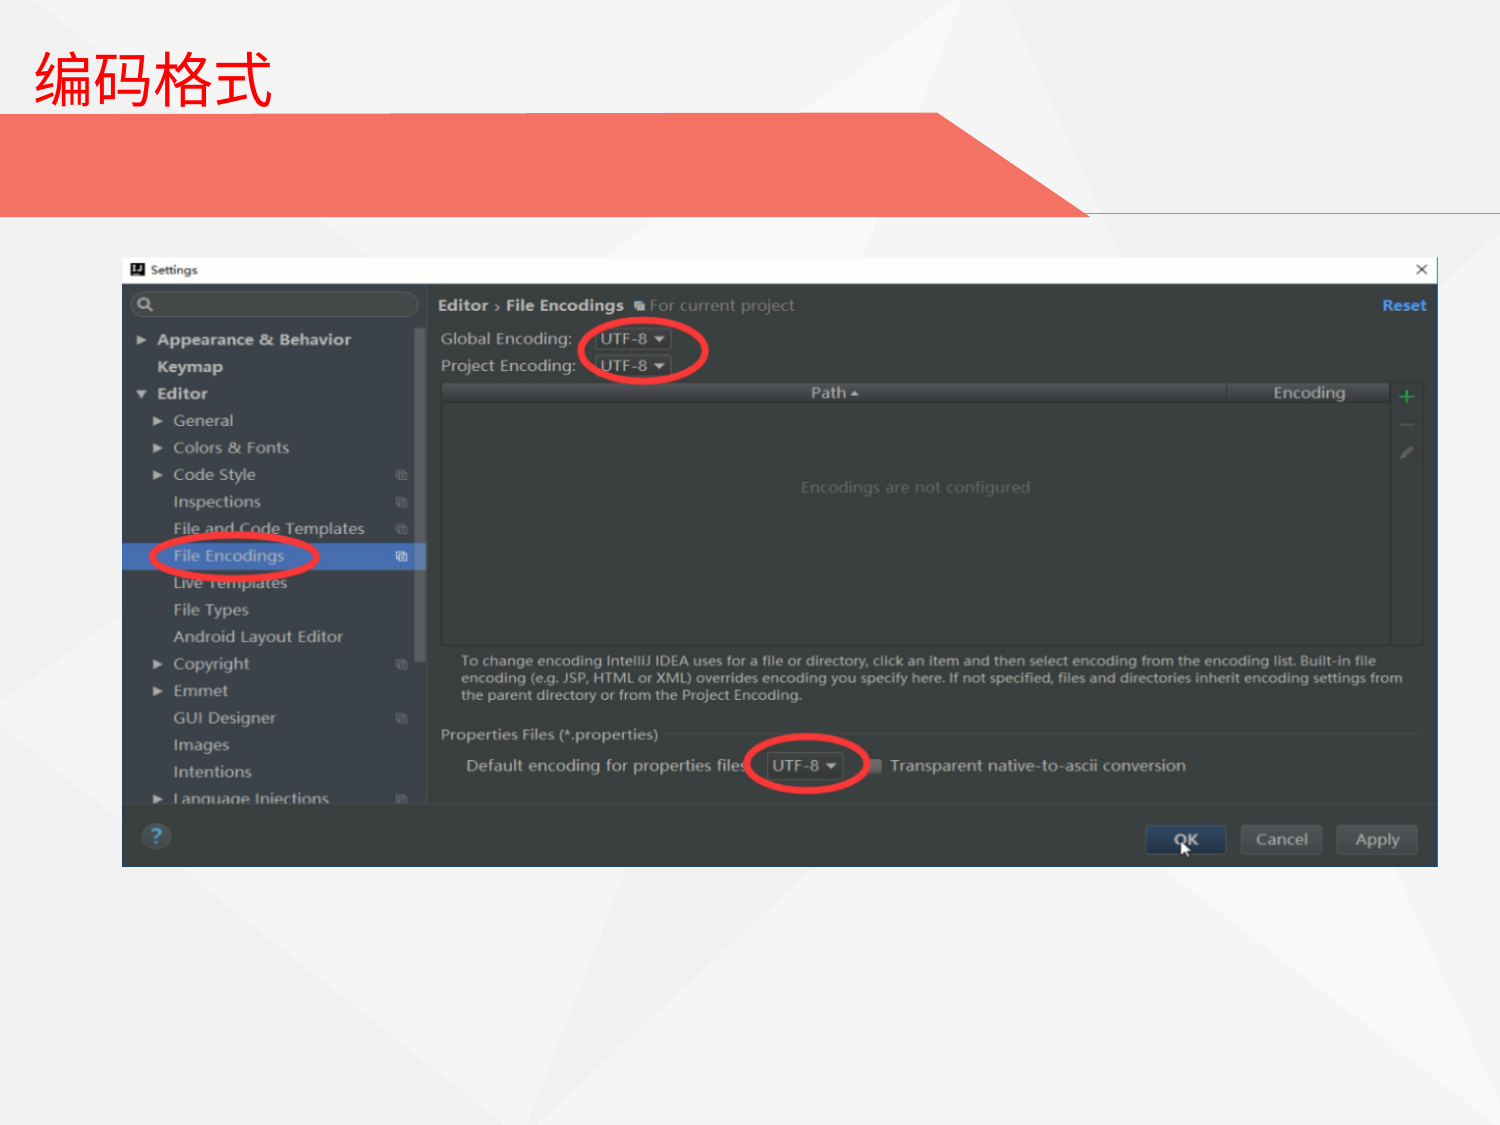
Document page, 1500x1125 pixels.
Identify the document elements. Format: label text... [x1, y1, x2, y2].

picture [0, 214, 1500, 1125]
picture [0, 0, 1500, 213]
text_box 编码格式 [18, 35, 905, 123]
